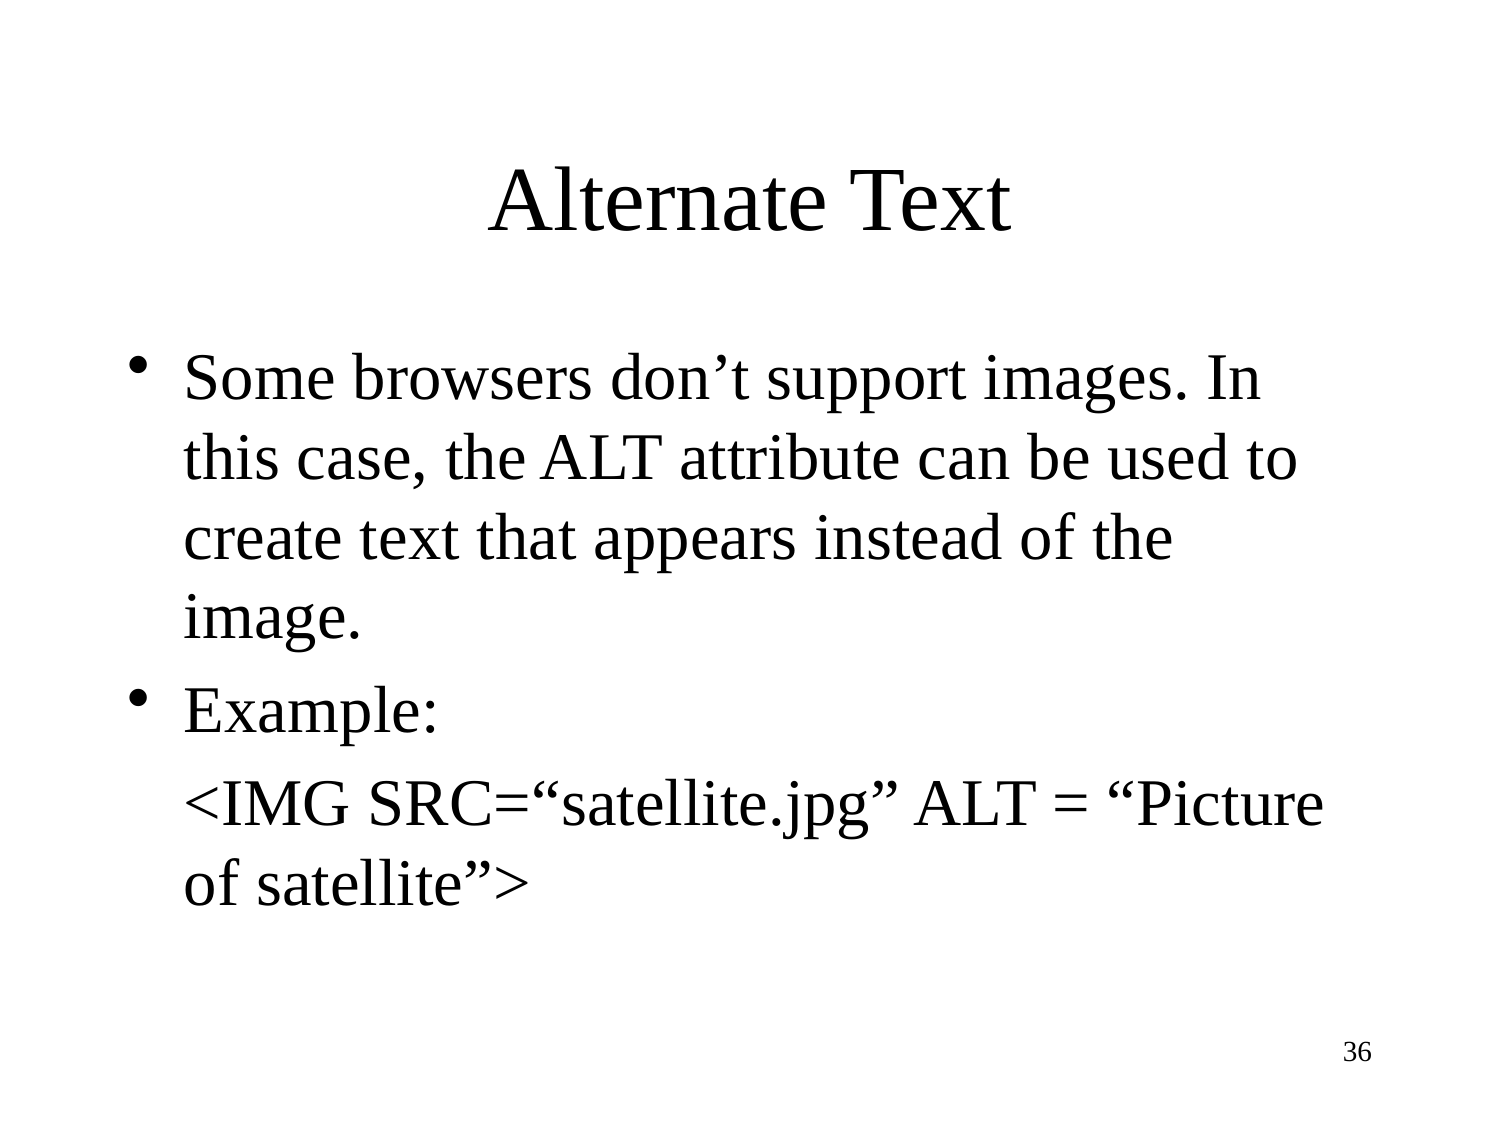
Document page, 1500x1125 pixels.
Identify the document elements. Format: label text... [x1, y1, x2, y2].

list Some browsers don’t support images. In this case, the ALT attribute can be used to create text that appears instead of the image. Example: <IMG SRC=“satellite.jpg” ALT = “Picture of satellite”> [112, 324, 1388, 1001]
title Alternate Text [112, 99, 1388, 288]
slide_number 36 [1074, 1024, 1388, 1101]
